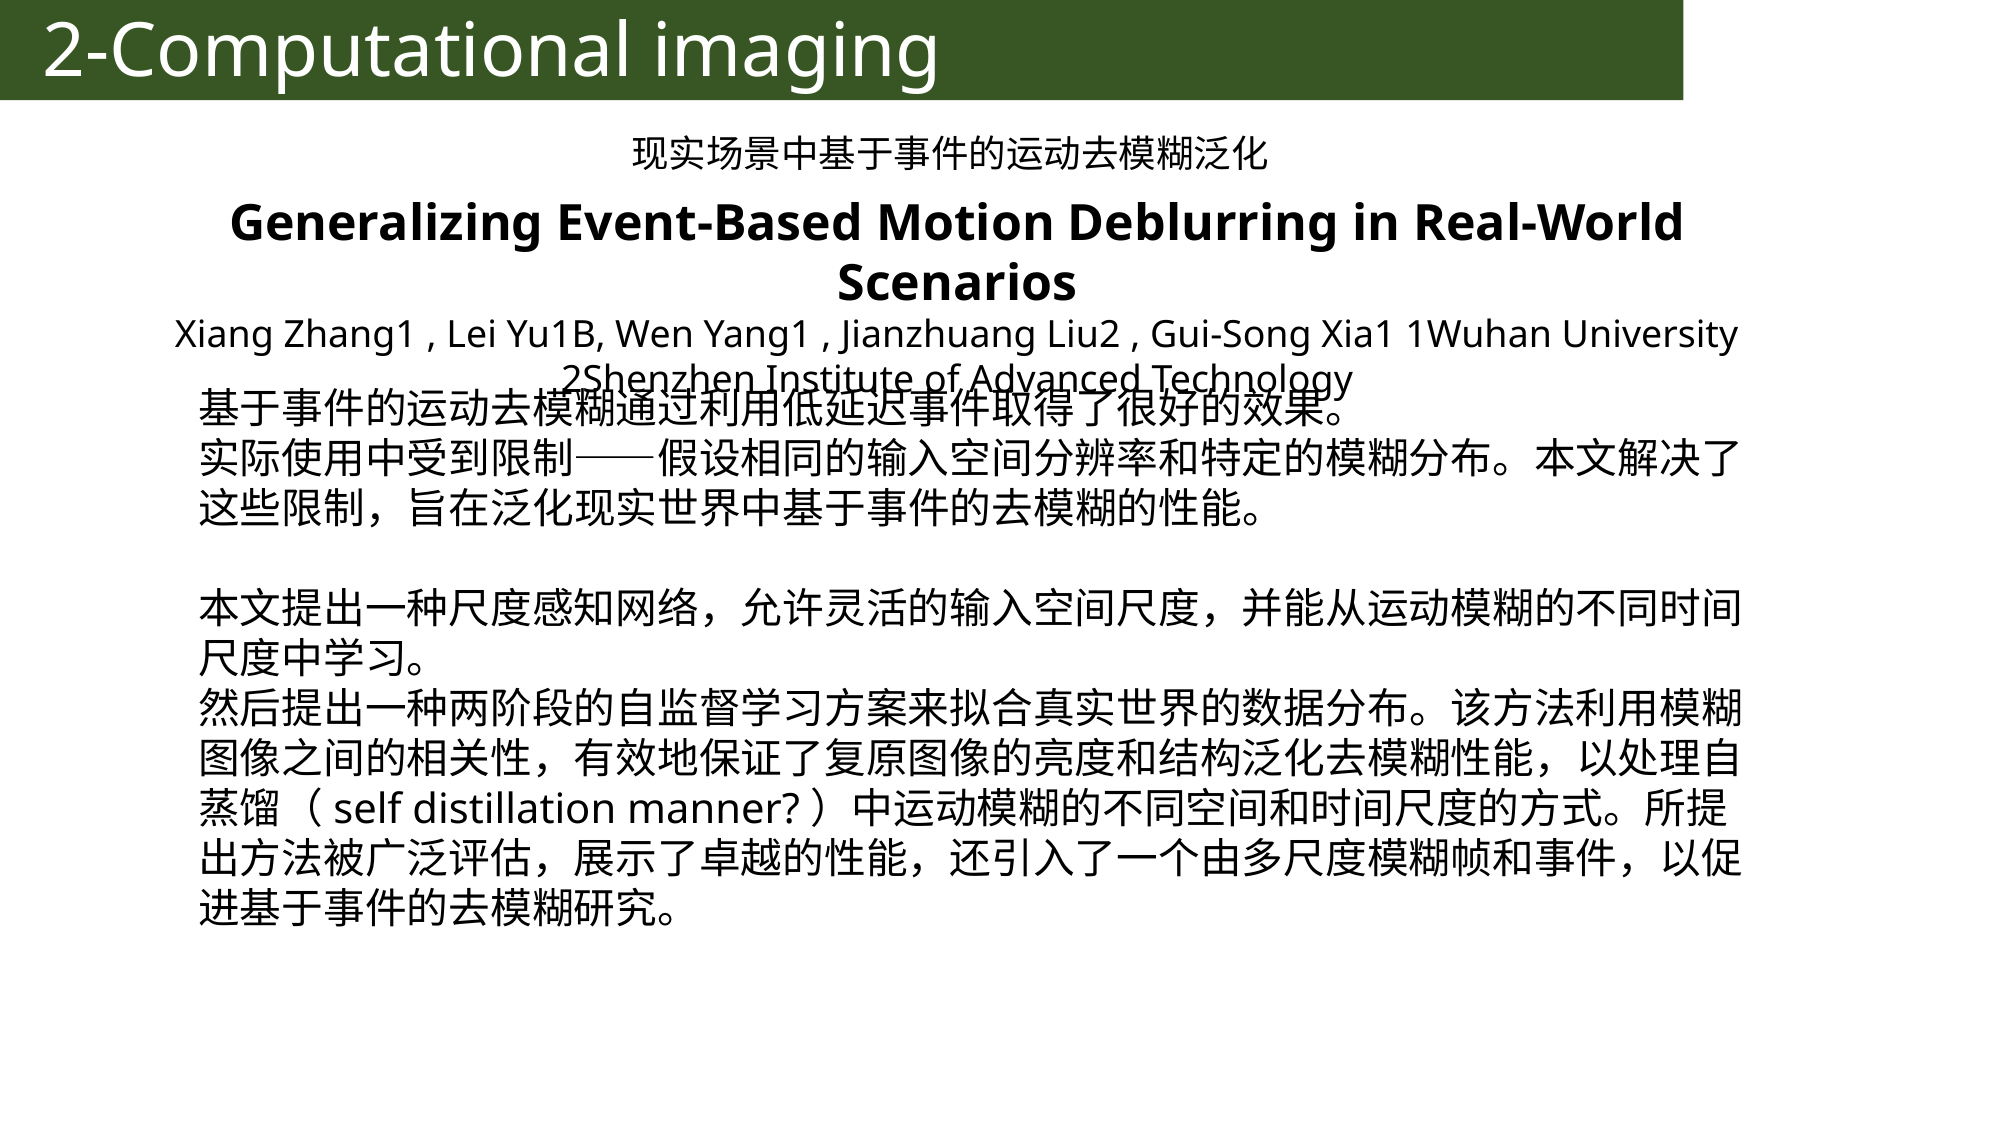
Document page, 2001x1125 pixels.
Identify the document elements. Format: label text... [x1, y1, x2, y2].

text_box [0, 0, 1684, 101]
text_box 基于事件的运动去模糊通过利用低延迟事件取得了很好的效果。 实际使用中受到限制——假设相同的输入空间分辨率和特定的模糊分布。本文解决了这些限制，旨在泛化现实世界中基于事件的去模糊的性能。 本文提出一种尺度感知网络，允许灵活的输入空间尺度，并能从运动模糊的不同时间尺度中学习。 然后提出一种两阶段的自监督学习方案来拟合真实世界的数据分布。该方法利用模糊图像之间的相关性，有效地保证了复原图像的亮度和结构泛化去模糊性能，以处理自蒸馏（self distillation manner?）中运动模糊的不同空间和时间尺度的方式。所提出方法被广泛评估，展示了卓越的性能，还引入了一个由多尺度模糊帧和事件，以促进基于事件的去模糊研究。 [183, 408, 1773, 940]
text_box 2-Computational imaging [27, 0, 1066, 99]
text_box 现实场景中基于事件的运动去模糊泛化 [616, 122, 1608, 182]
text_box Generalizing Event-Based Motion Deblurring in Real-World Scenarios Xiang Zhang1 , Lei Yu1B, Wen Yang1 , Jianzhuang Liu2 , Gui-Song Xia1 1Wuhan University 2Shenzhen Institute of Advanced Technology [142, 182, 1773, 408]
